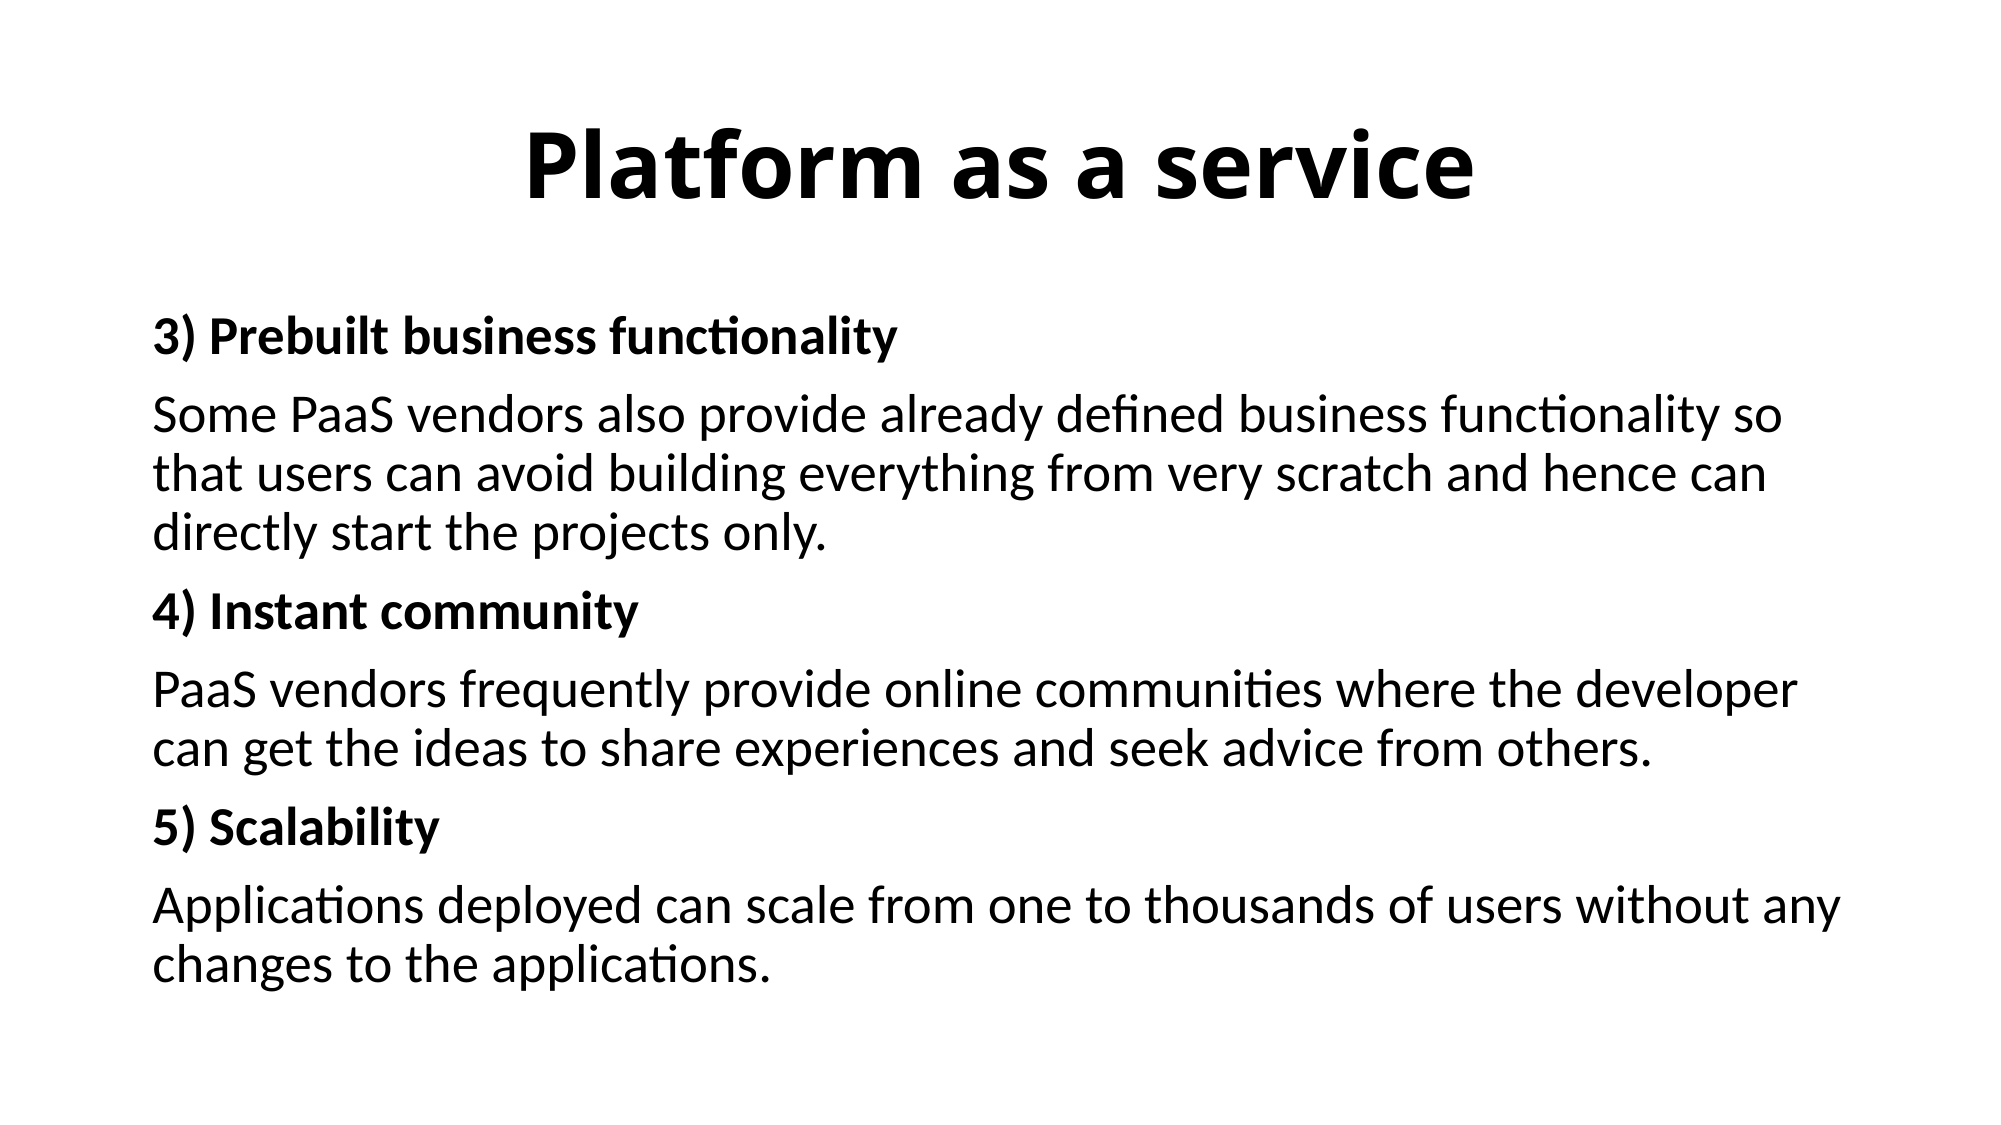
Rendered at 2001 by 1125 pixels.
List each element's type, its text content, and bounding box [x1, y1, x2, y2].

title Platform as a service [137, 59, 1863, 278]
list 3) Prebuilt business functionality Some PaaS vendors also provide already defined business functionality so that users can avoid building everything from very scratch and hence can directly start the projects only. 4) Instant community PaaS vendors frequently provide online communities where the developer can get the ideas to share experiences and seek advice from others. 5) Scalability Applications deployed can scale from one to thousands of users without any changes to the applications. [137, 299, 1863, 1014]
